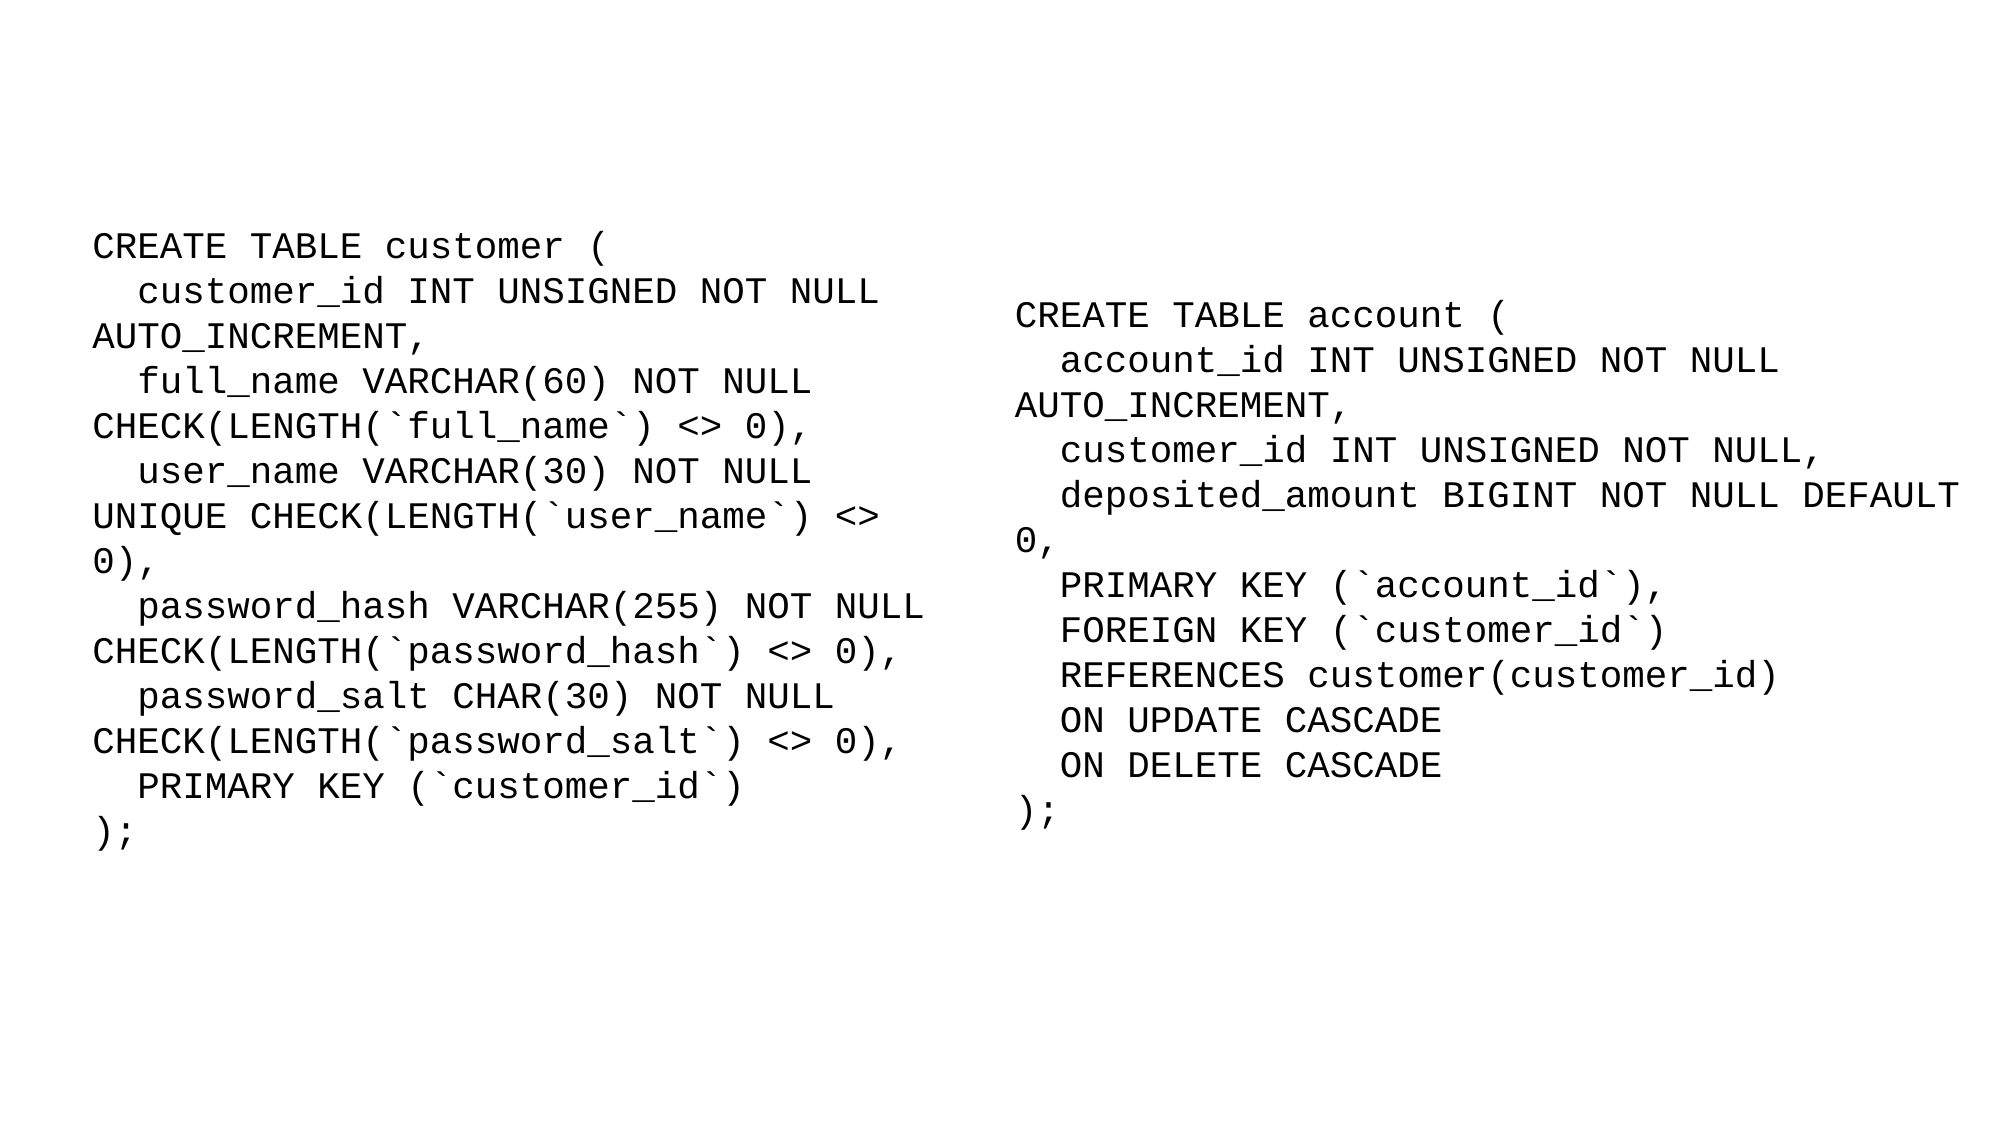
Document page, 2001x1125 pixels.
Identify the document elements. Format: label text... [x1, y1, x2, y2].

text_box CREATE TABLE customer ( customer_id INT UNSIGNED NOT NULL AUTO_INCREMENT, full_name VARCHAR(60) NOT NULL CHECK(LENGTH(`full_name`) <> 0), user_name VARCHAR(30) NOT NULL UNIQUE CHECK(LENGTH(`user_name`) <> 0), password_hash VARCHAR(255) NOT NULL CHECK(LENGTH(`password_hash`) <> 0), password_salt CHAR(30) NOT NULL CHECK(LENGTH(`password_salt`) <> 0), PRIMARY KEY (`customer_id`) ); [77, 214, 943, 904]
text_box CREATE TABLE account ( account_id INT UNSIGNED NOT NULL AUTO_INCREMENT, customer_id INT UNSIGNED NOT NULL, deposited_amount BIGINT NOT NULL DEFAULT 0, PRIMARY KEY (`account_id`), FOREIGN KEY (`customer_id`) REFERENCES customer(customer_id) ON UPDATE CASCADE ON DELETE CASCADE ); [999, 282, 1981, 837]
